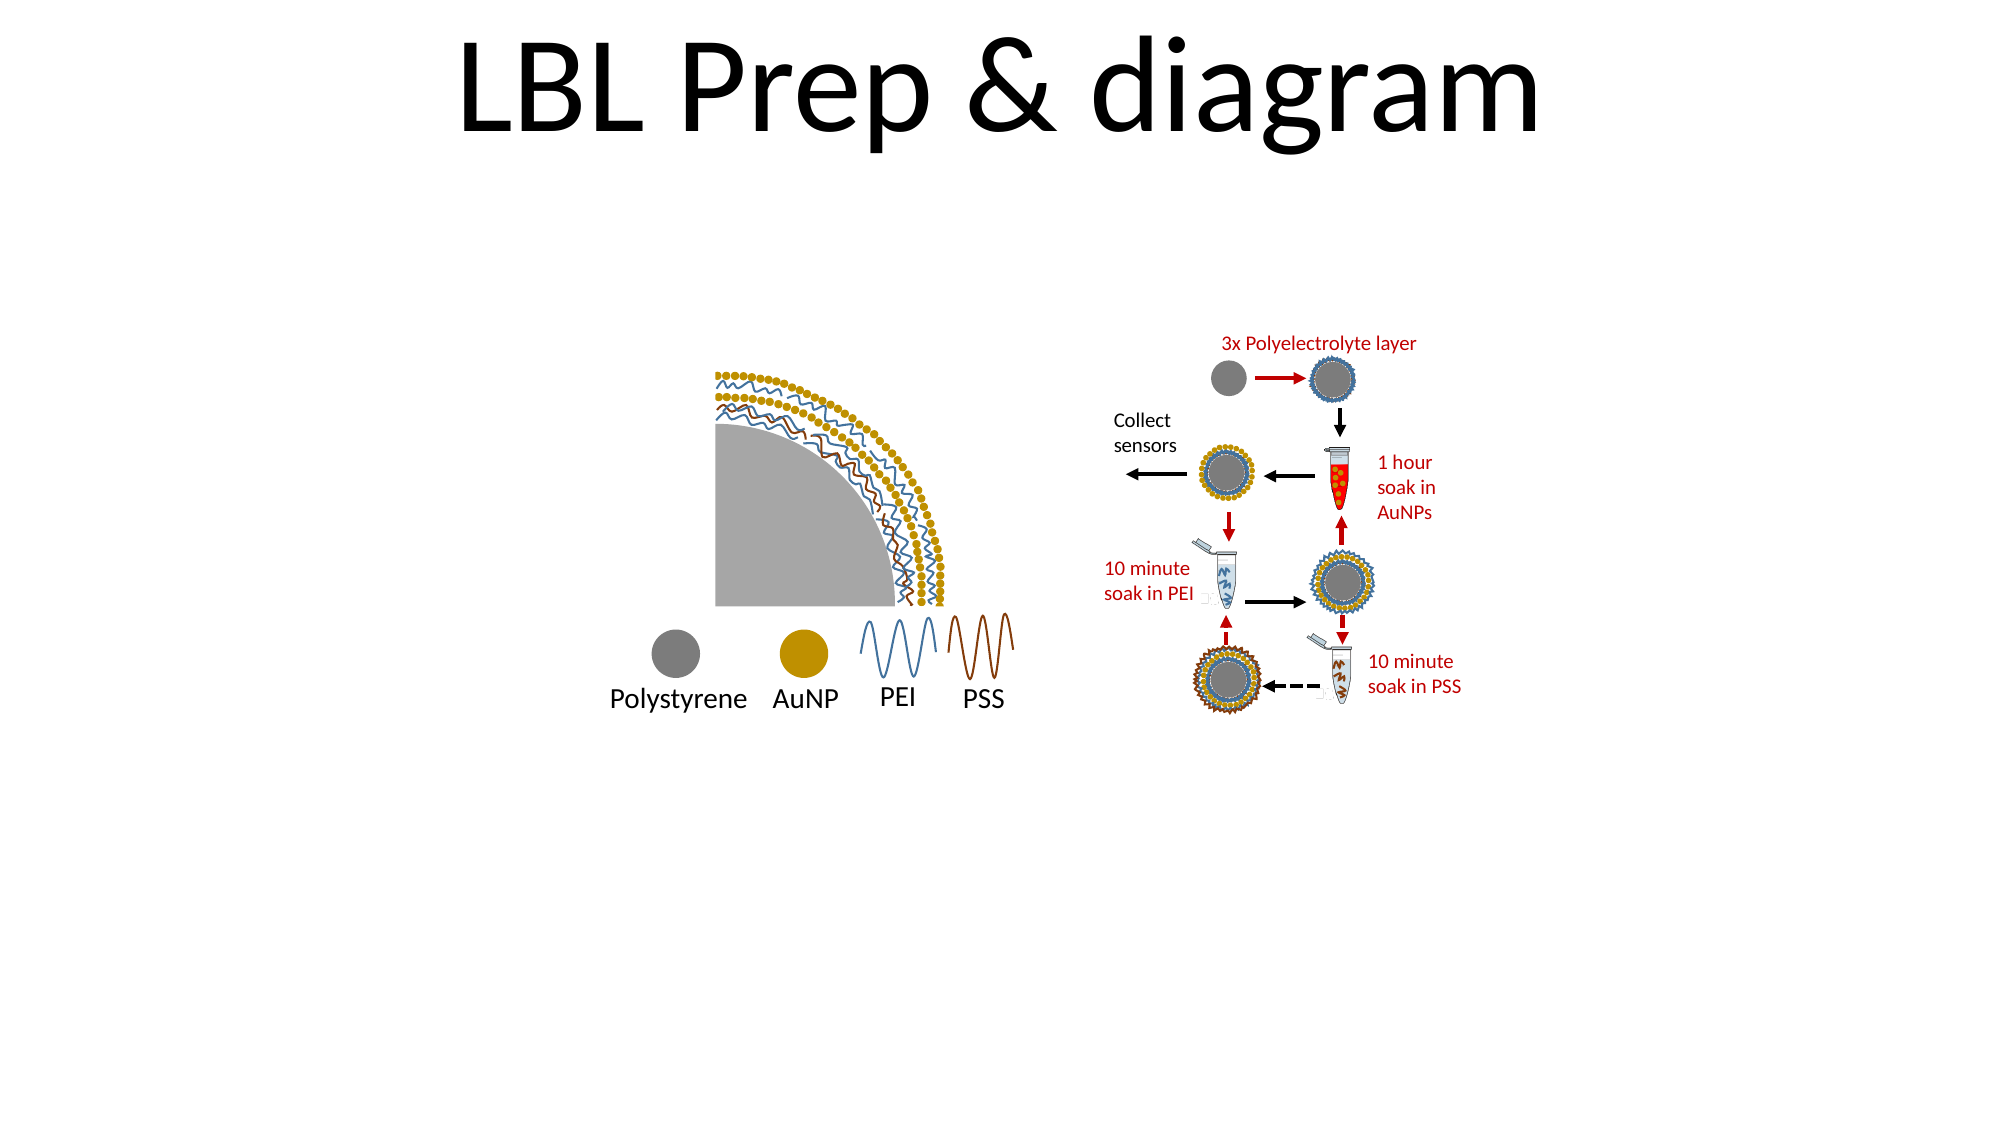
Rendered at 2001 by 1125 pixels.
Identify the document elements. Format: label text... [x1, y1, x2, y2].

text_box LBL Prep & diagram [440, 0, 1560, 167]
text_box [513, 322, 1487, 803]
